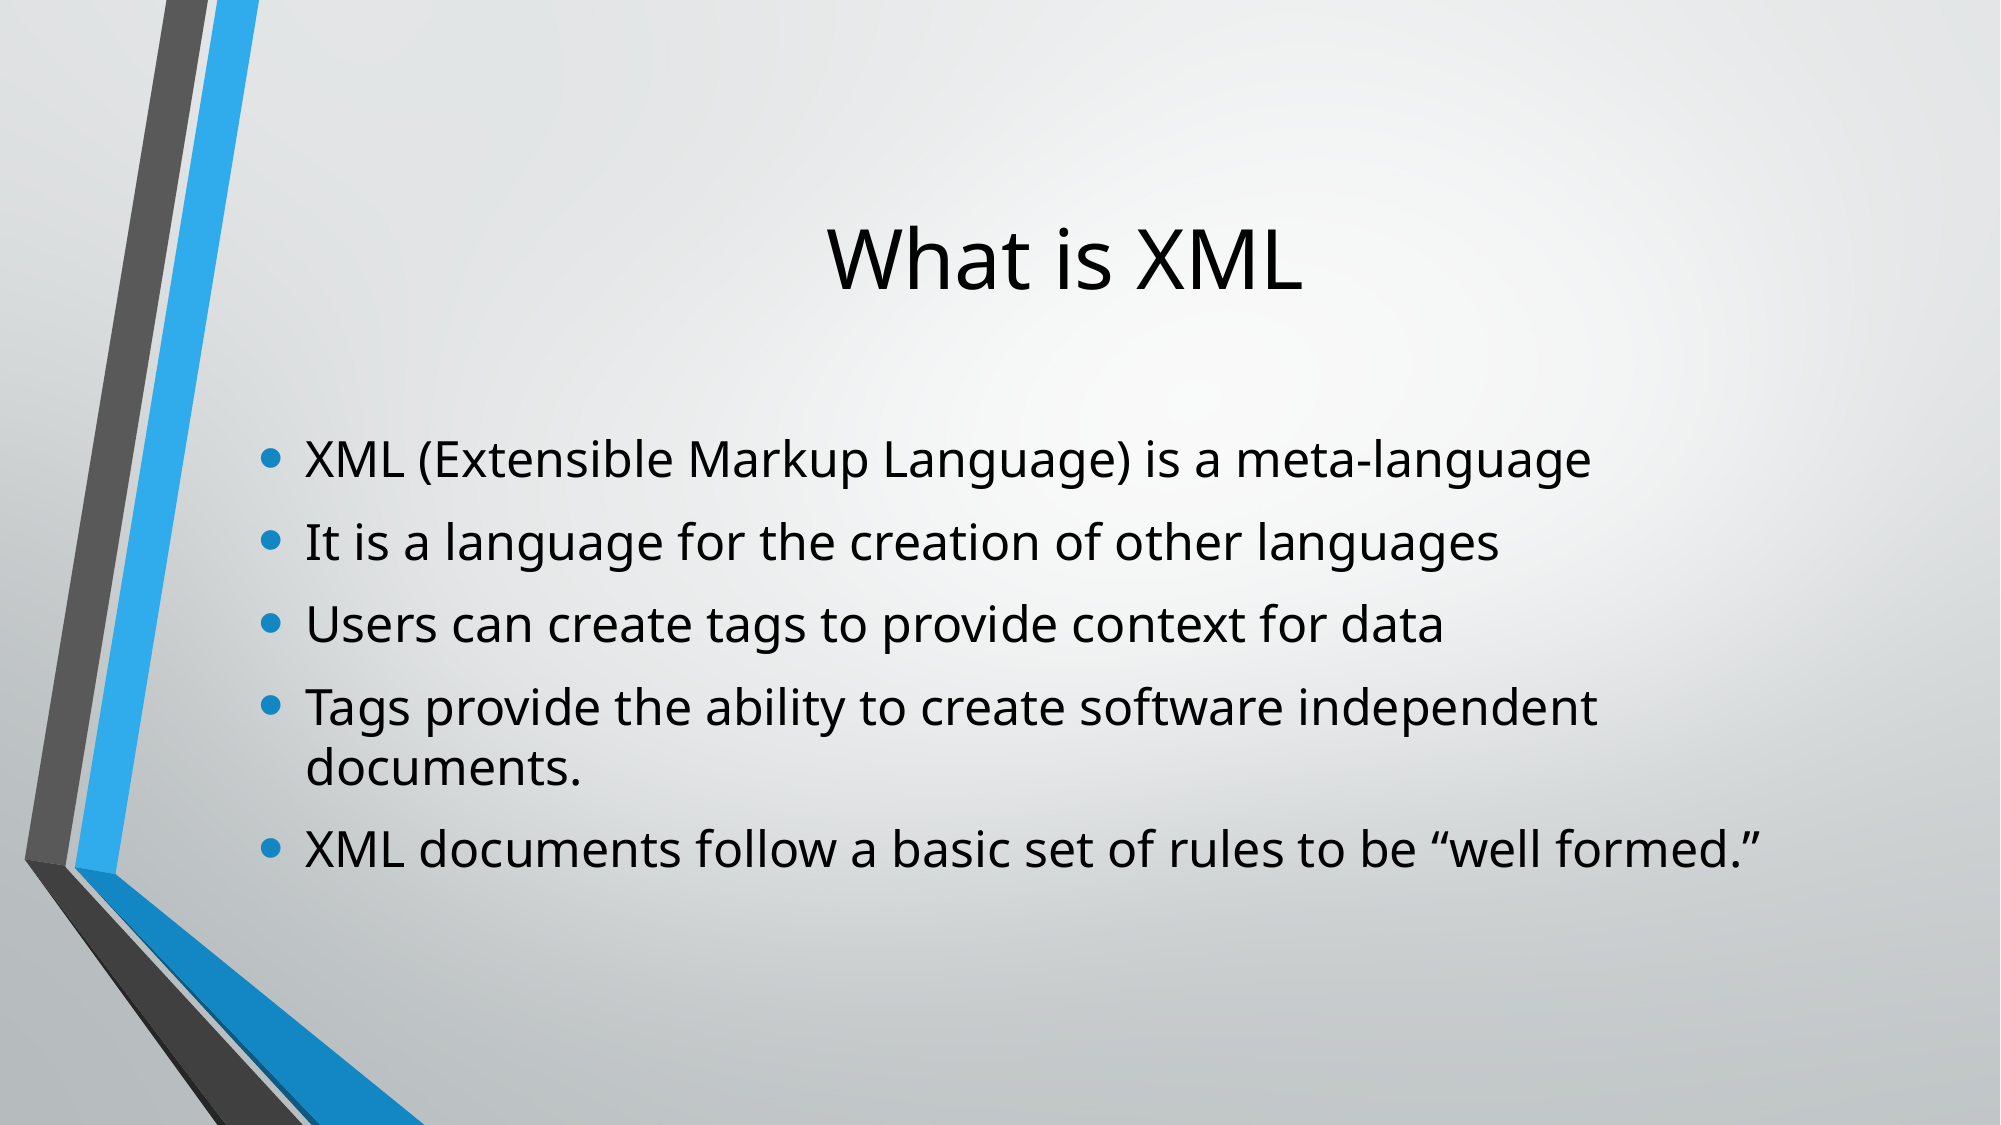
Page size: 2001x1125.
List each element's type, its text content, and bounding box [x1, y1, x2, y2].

list XML (Extensible Markup Language) is a meta-language It is a language for the creation of other languages Users can create tags to provide context for data Tags provide the ability to create software independent documents. XML documents follow a basic set of rules to be “well formed.” [243, 437, 1887, 950]
title What is XML [243, 112, 1887, 400]
